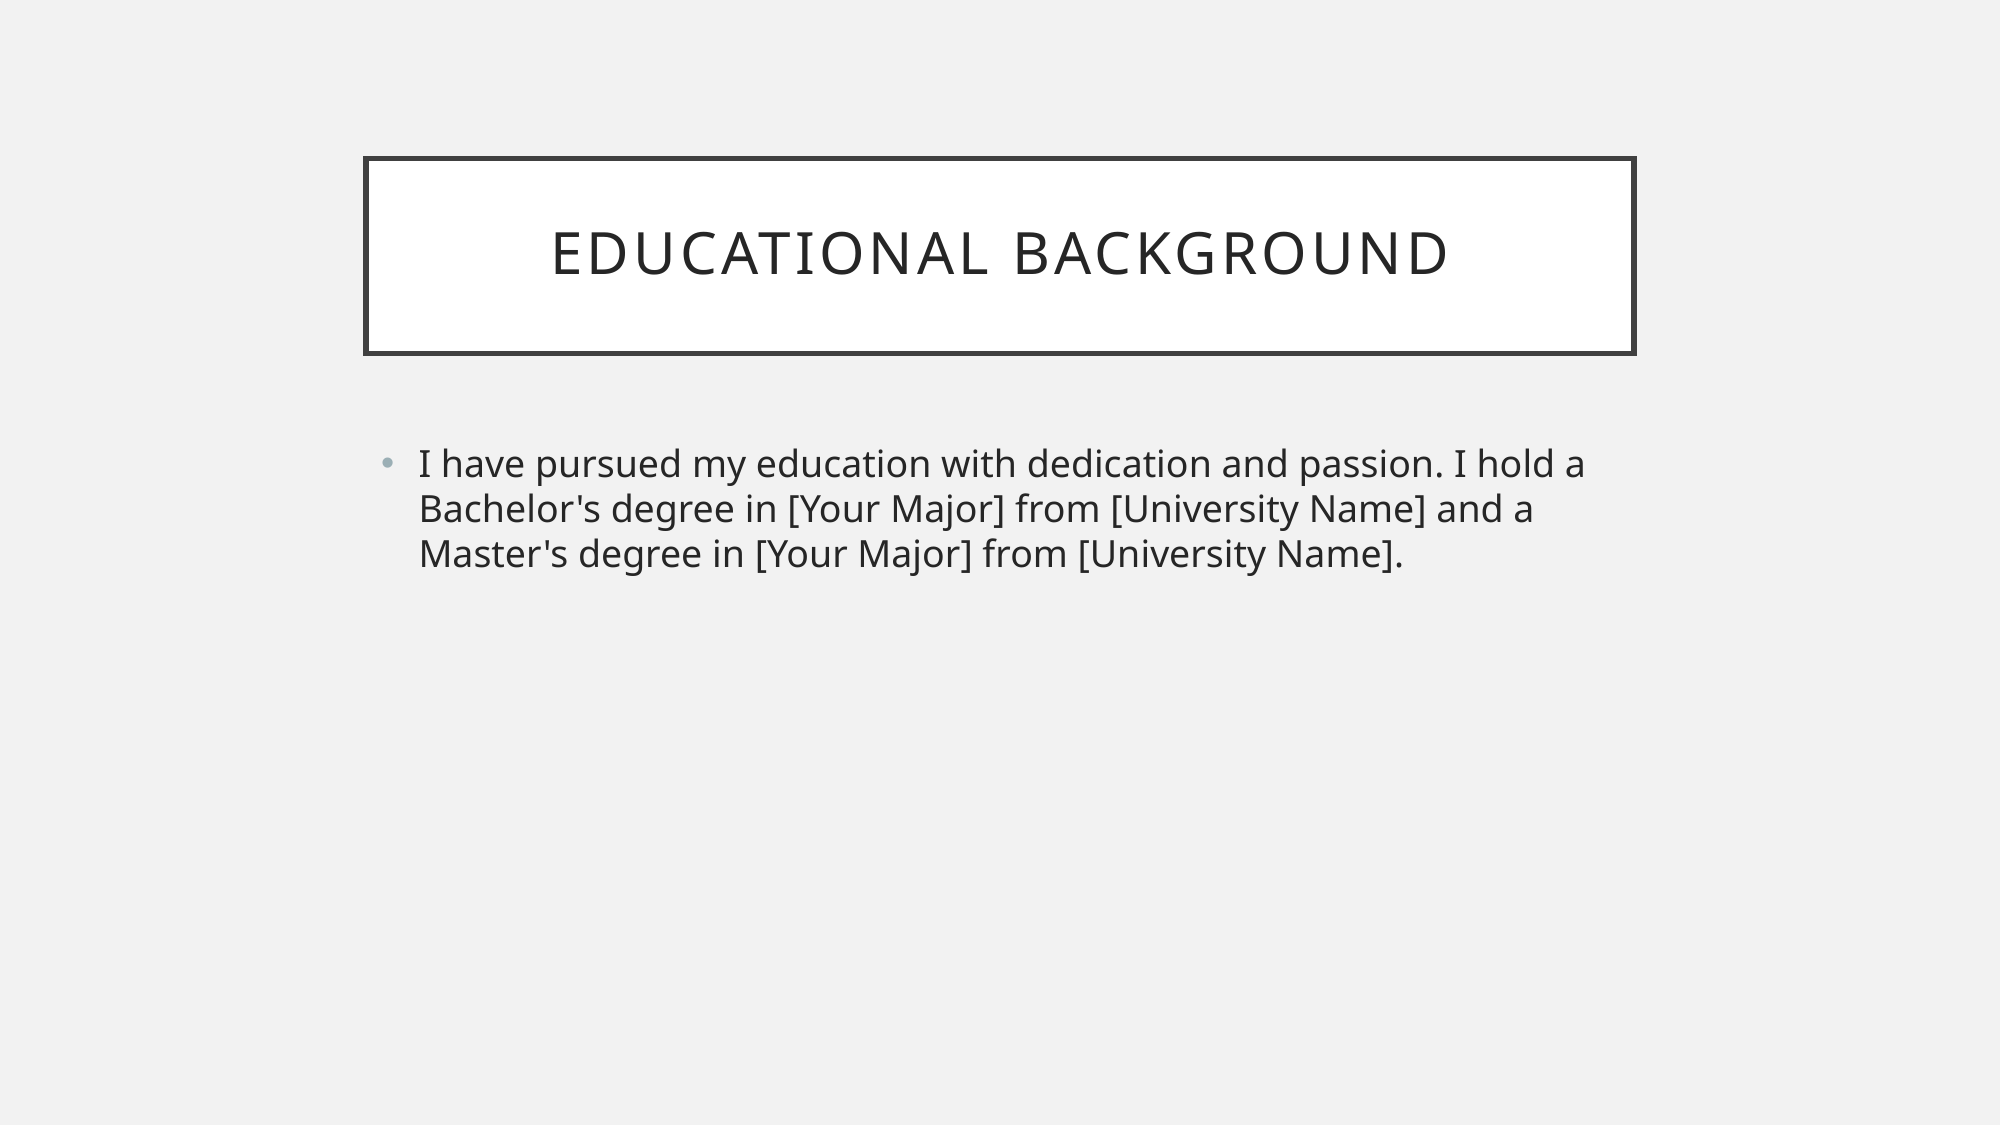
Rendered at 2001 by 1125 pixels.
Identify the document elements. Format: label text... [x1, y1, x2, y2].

title Educational Background [363, 156, 1637, 356]
list I have pursued my education with dedication and passion. I hold a Bachelor's degree in [Your Major] from [University Name] and a Master's degree in [Your Major] from [University Name]. [366, 432, 1634, 942]
